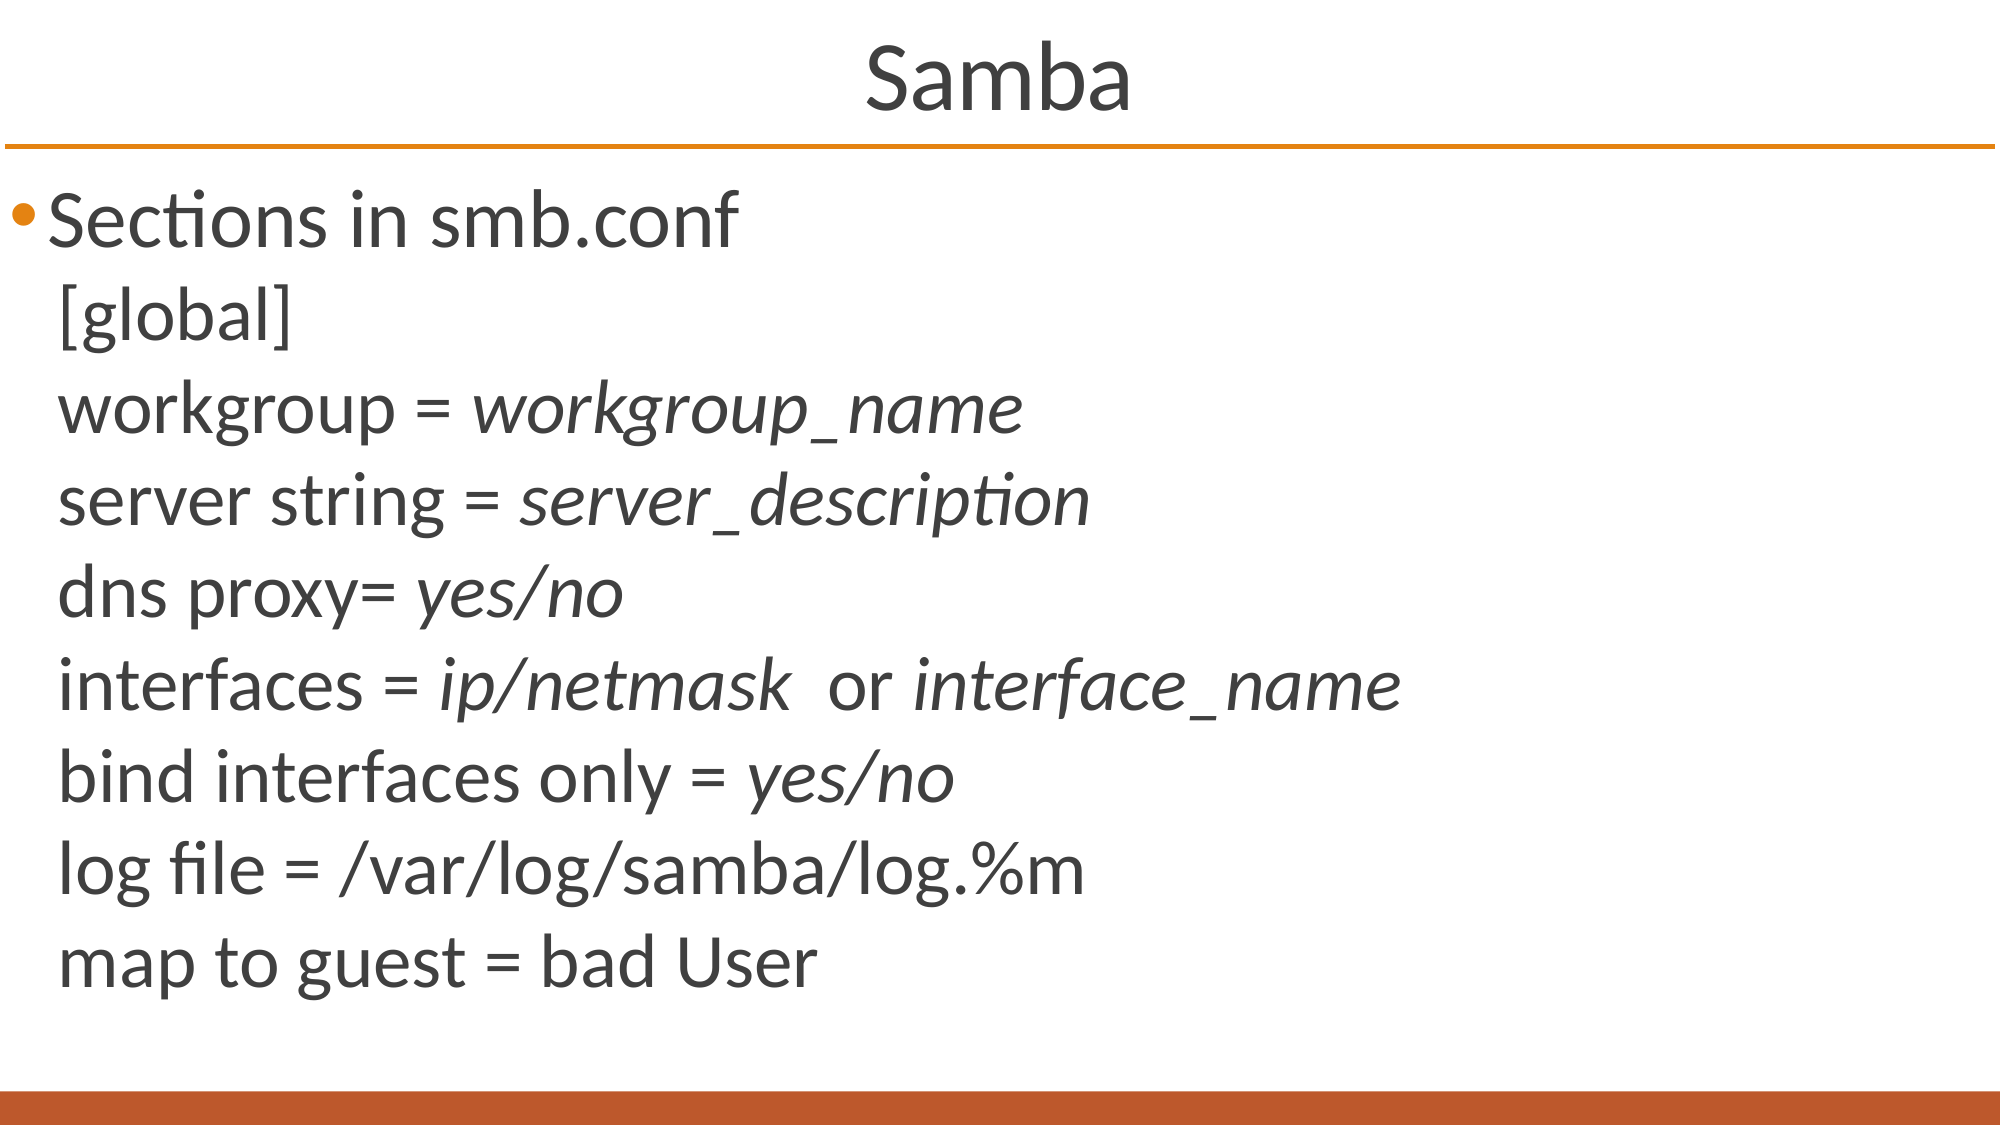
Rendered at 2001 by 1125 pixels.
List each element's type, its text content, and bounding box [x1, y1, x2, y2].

list Sections in smb.conf [global] workgroup = workgroup_name server string = server_description dns proxy= yes/no interfaces = ip/netmask or interface_name bind interfaces only = yes/no log file = /var/log/samba/log.%m map to guest = bad User [9, 156, 1990, 1092]
title Samba [5, 6, 1995, 139]
